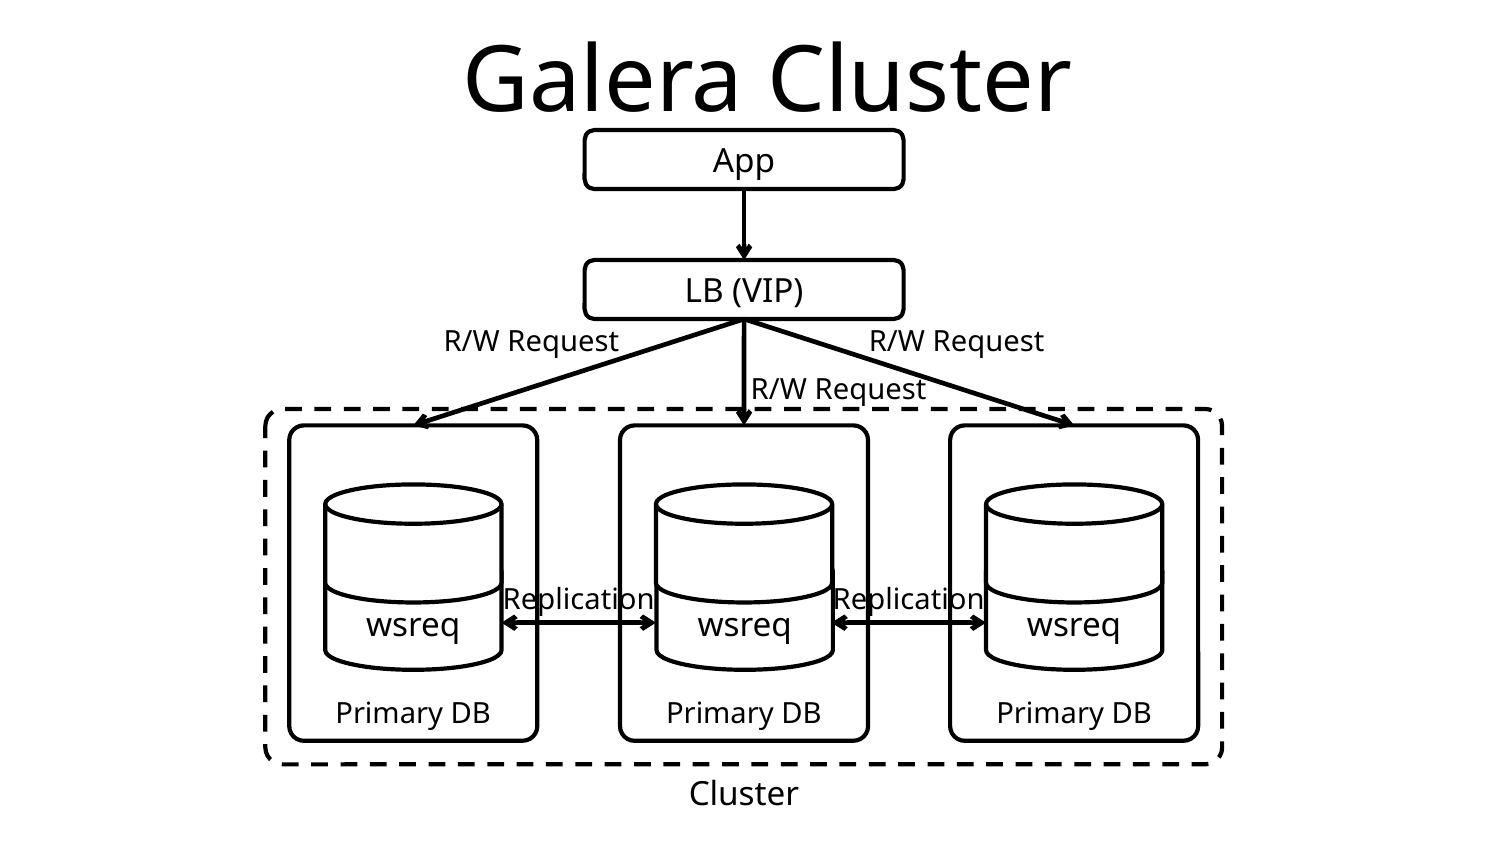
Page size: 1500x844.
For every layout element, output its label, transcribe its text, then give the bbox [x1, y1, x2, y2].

text_box wsreq [654, 585, 835, 672]
text_box Cluster [620, 764, 868, 820]
title Galera Cluster [92, 4, 1443, 145]
text_box wsreq [323, 586, 504, 672]
text_box Replication [504, 572, 654, 622]
text_box R/W Request [407, 314, 656, 365]
text_box [263, 406, 1225, 767]
text_box [983, 482, 1165, 605]
text_box Primary DB [948, 423, 1201, 743]
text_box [413, 318, 742, 426]
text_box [743, 318, 1075, 426]
text_box Primary DB [287, 423, 540, 743]
text_box Primary DB [617, 434, 871, 572]
text_box Replication [835, 572, 983, 622]
text_box [653, 482, 835, 605]
text_box LB (VIP) [582, 257, 906, 317]
text_box wsreq [983, 584, 1165, 672]
text_box App [582, 127, 906, 192]
text_box [323, 482, 504, 605]
text_box Primary DB [617, 630, 871, 743]
text_box R/W Request [832, 314, 1081, 365]
